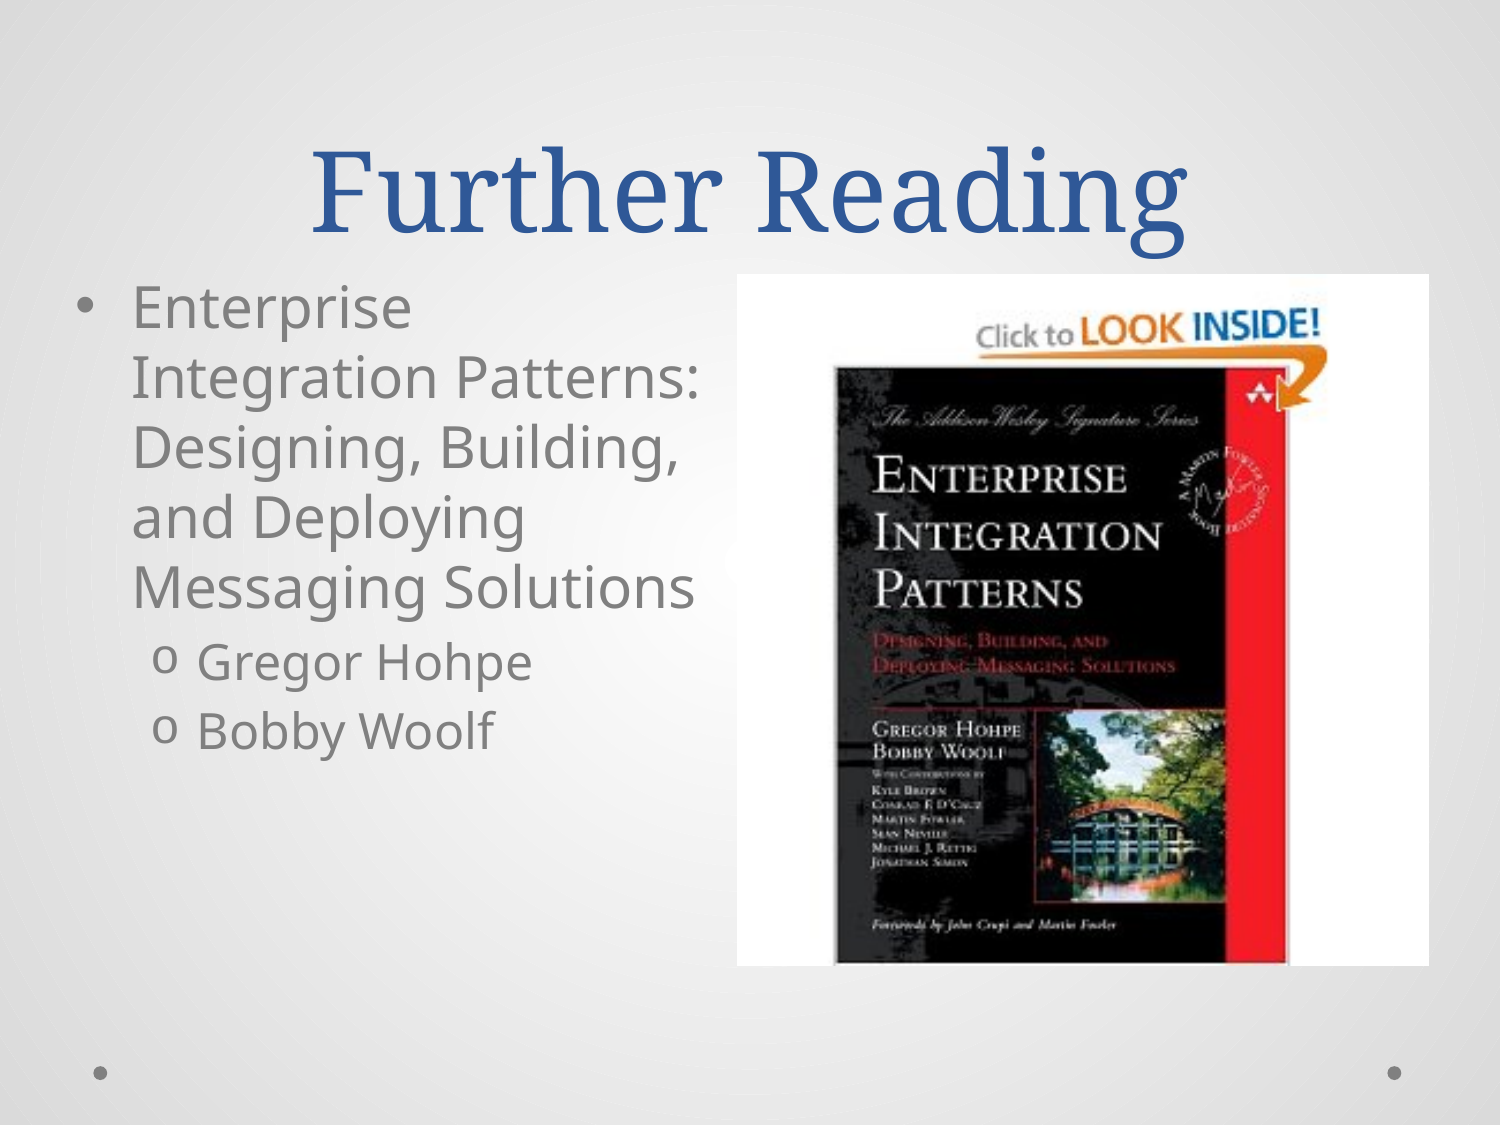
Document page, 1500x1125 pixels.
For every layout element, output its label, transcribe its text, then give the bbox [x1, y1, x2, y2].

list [737, 274, 1429, 966]
list Enterprise Integration Patterns: Designing, Building, and Deploying Messaging Solutions Gregor Hohpe Bobby Woolf [60, 262, 723, 1005]
title Further Reading [75, 0, 1425, 263]
